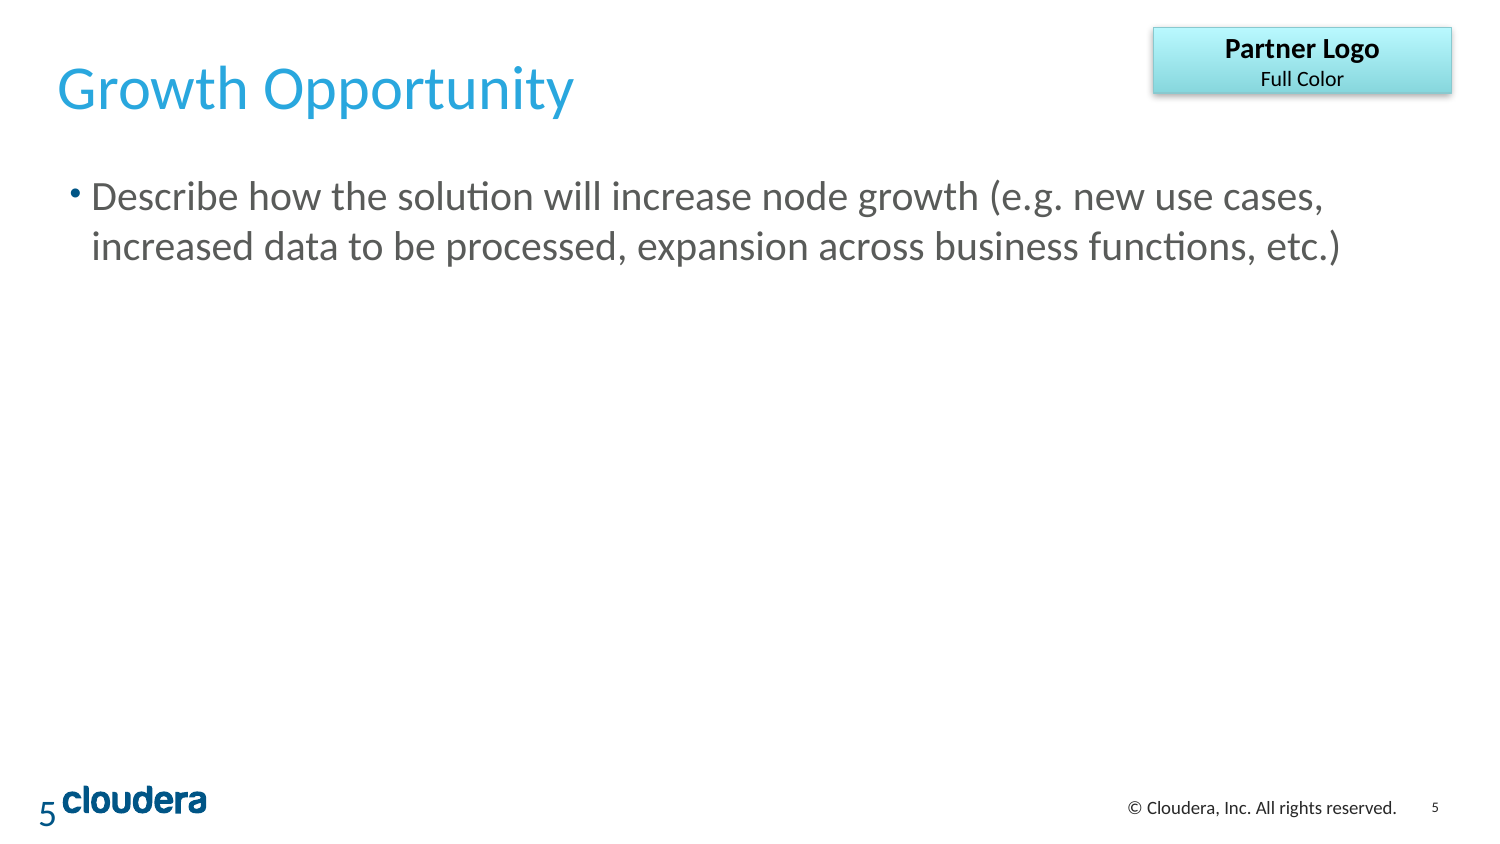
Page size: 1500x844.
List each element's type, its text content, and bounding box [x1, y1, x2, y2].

slide_number 5 [23, 782, 116, 827]
list Describe how the solution will increase node growth (e.g. new use cases, increased data to be processed, expansion across business functions, etc.) [58, 163, 1411, 731]
title Growth Opportunity [46, 55, 1439, 154]
text_box Partner Logo Full Color [1153, 27, 1452, 94]
